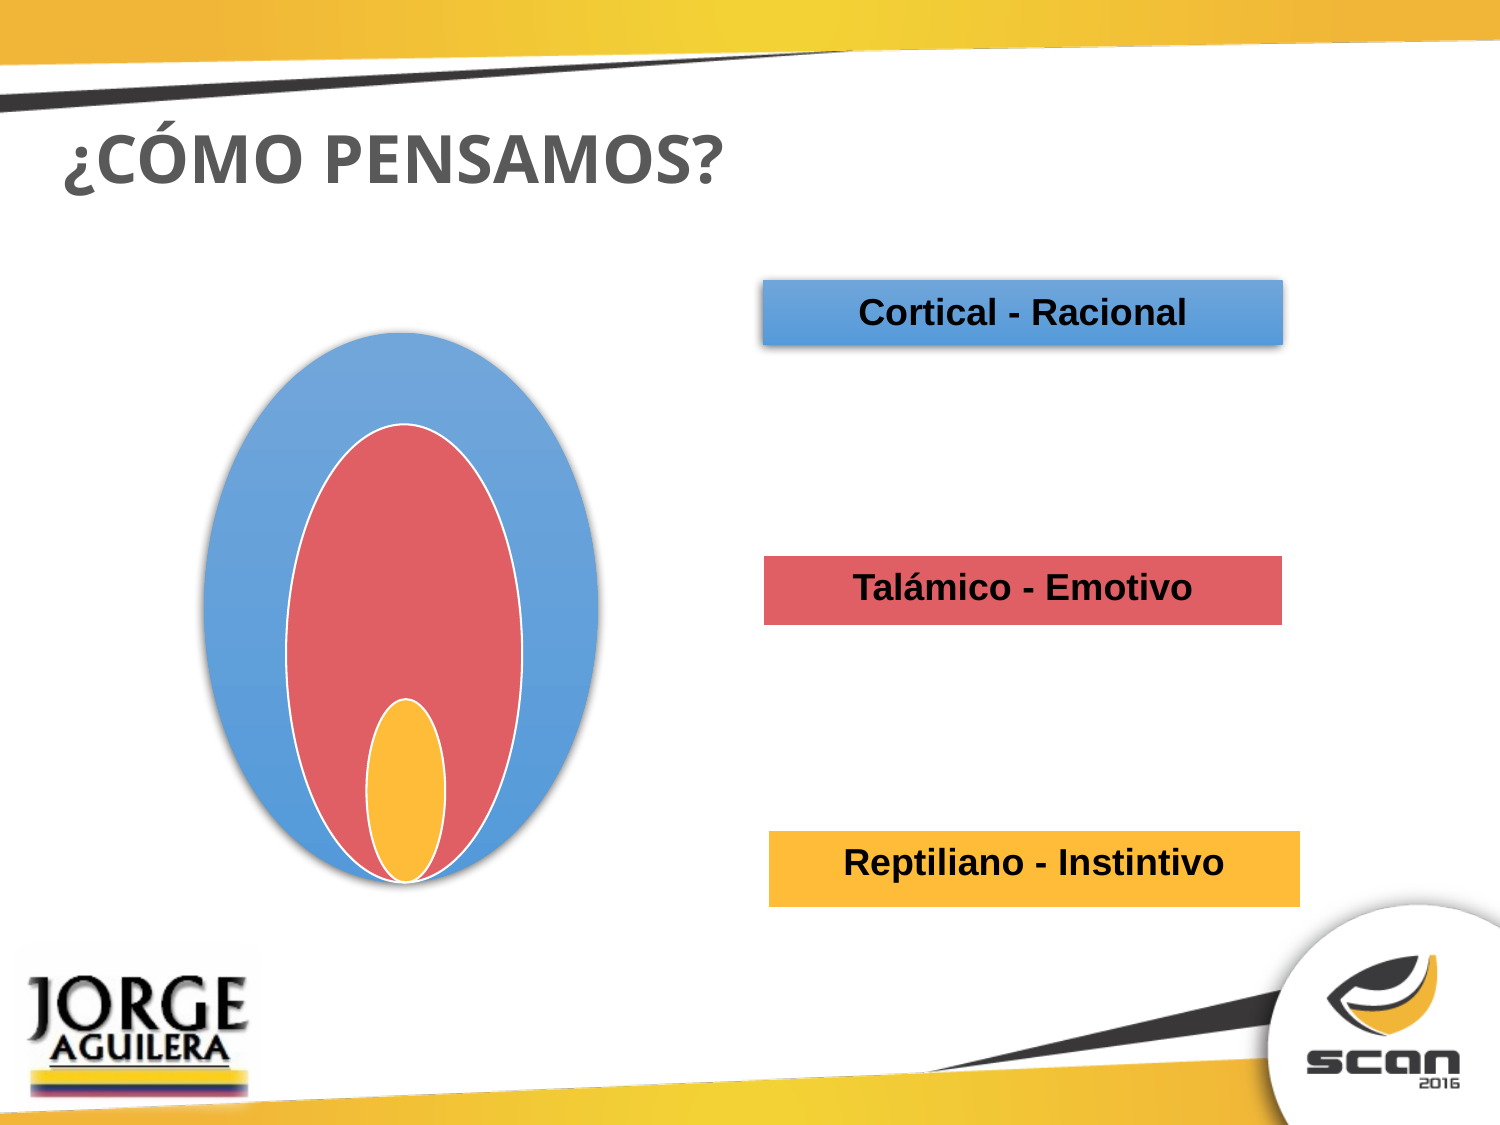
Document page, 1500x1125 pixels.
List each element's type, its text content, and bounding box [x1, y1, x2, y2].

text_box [204, 280, 1301, 909]
picture [0, 0, 1500, 1125]
text_box ¿CÓMO PENSAMOS? [48, 109, 740, 205]
